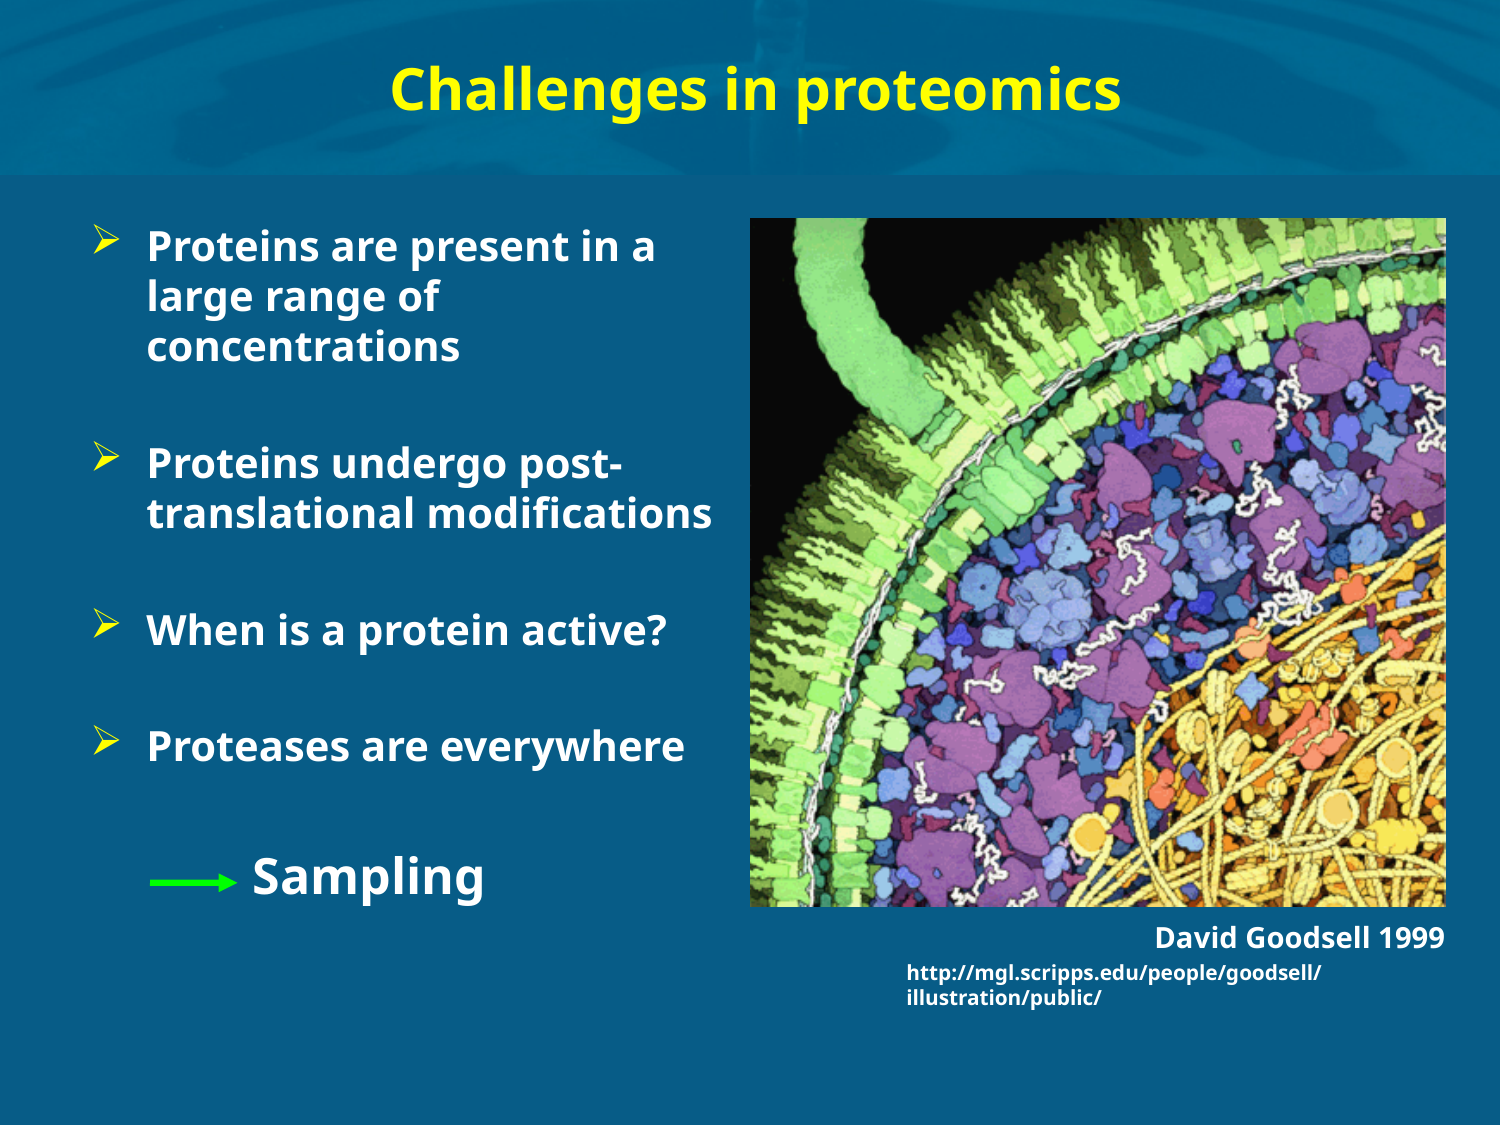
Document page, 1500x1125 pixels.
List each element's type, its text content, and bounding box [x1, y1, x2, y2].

picture [751, 219, 1445, 906]
text_box http://mgl.scripps.edu/people/goodsell/illustration/public/ [891, 952, 1453, 1017]
title Challenges in proteomics [124, 24, 1388, 151]
picture [151, 875, 225, 882]
list Proteins are present in a large range of concentrations Proteins undergo post-translational modifications When is a protein active? Proteases are everywhere [74, 212, 738, 776]
picture [150, 883, 225, 891]
text_box David Goodsell 1999 [1139, 912, 1461, 963]
text_box [149, 876, 237, 890]
text_box Sampling [237, 837, 501, 913]
